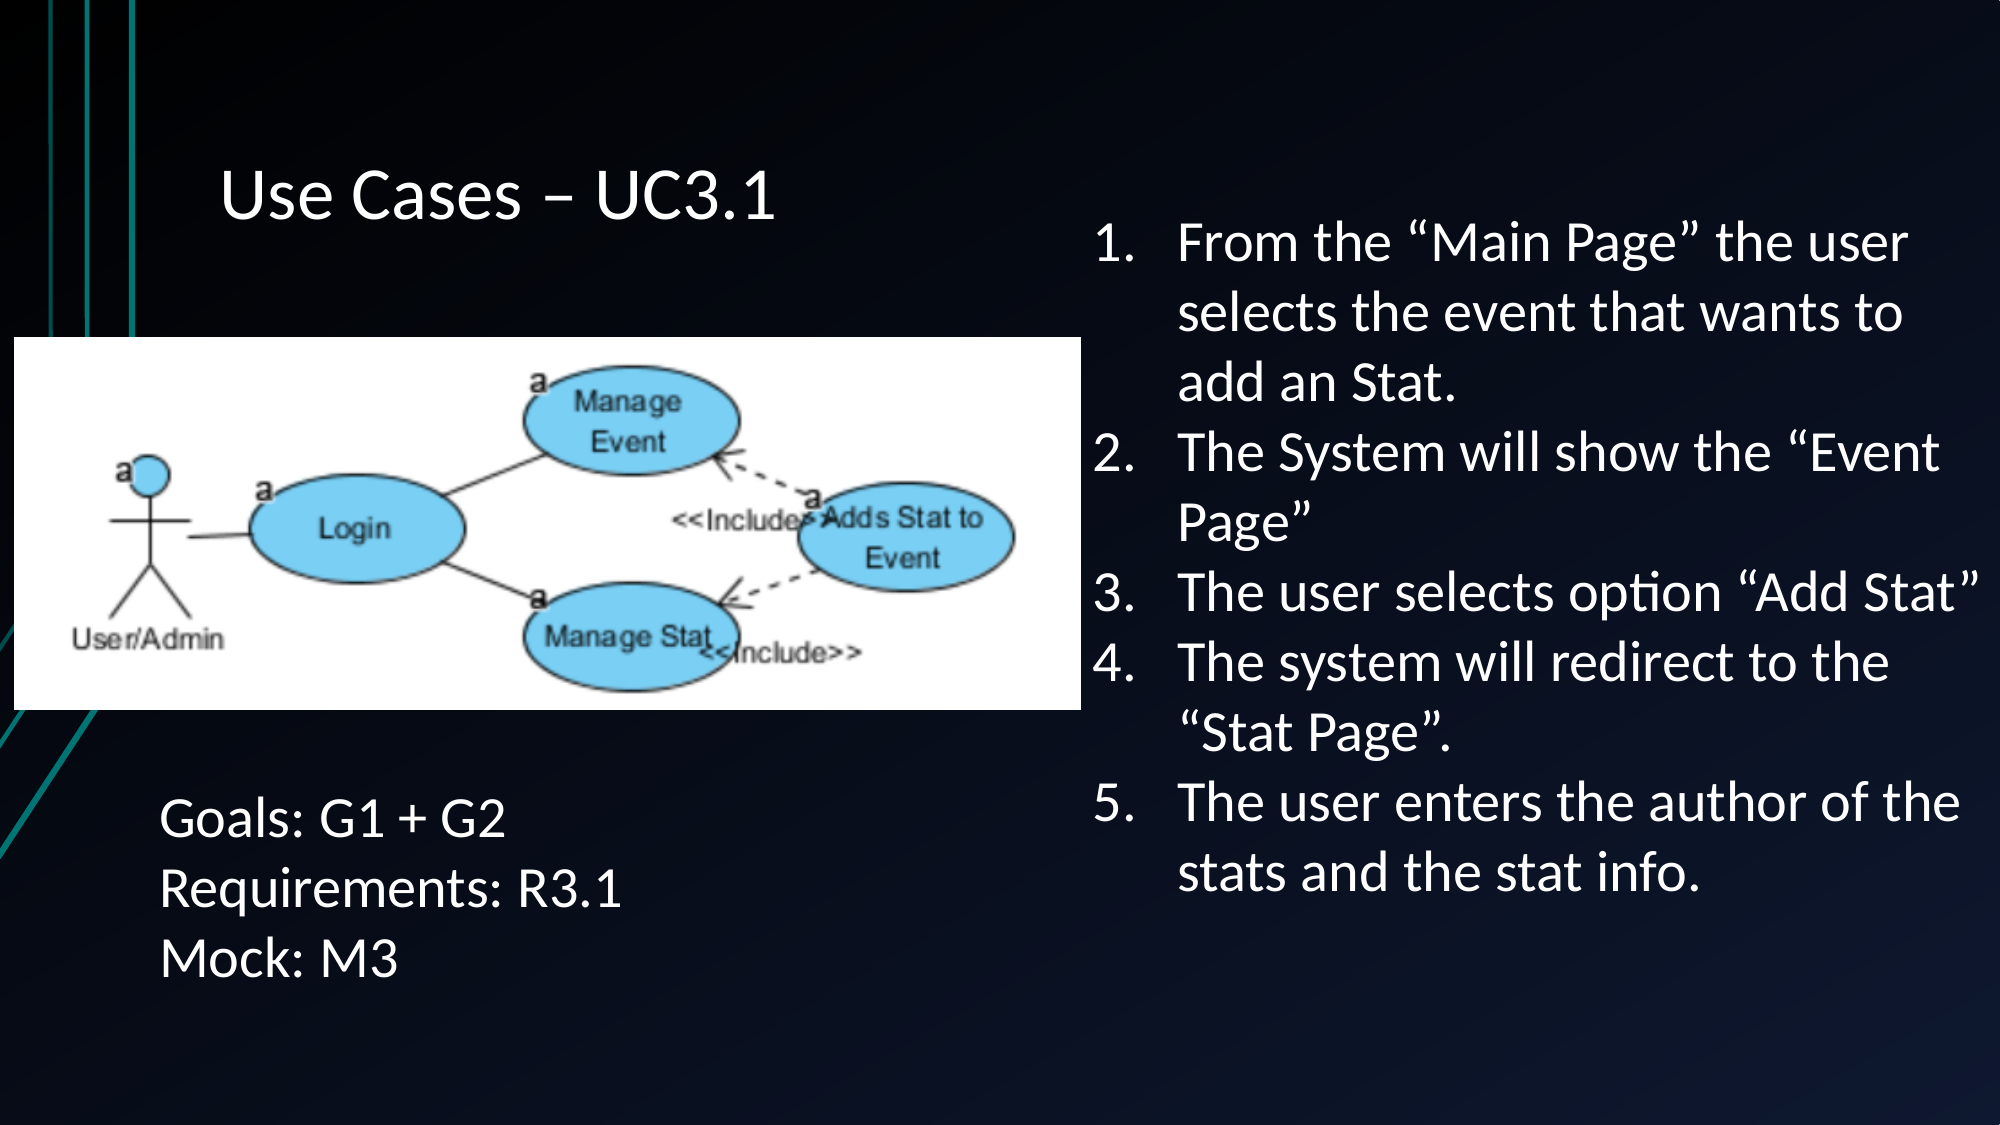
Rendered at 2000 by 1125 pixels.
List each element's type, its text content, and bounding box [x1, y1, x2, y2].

text_box From the “Main Page” the user selects the event that wants to add an Stat. The System will show the “Event Page” The user selects option “Add Stat” The system will redirect to the “Stat Page”. The user enters the author of the stats and the stat info. [1078, 196, 2000, 911]
picture [14, 336, 1081, 710]
title Use Cases – UC3.1 [199, 45, 1900, 246]
text_box Goals: G1 + G2 Requirements: R3.1 Mock: M3 [144, 771, 1050, 997]
